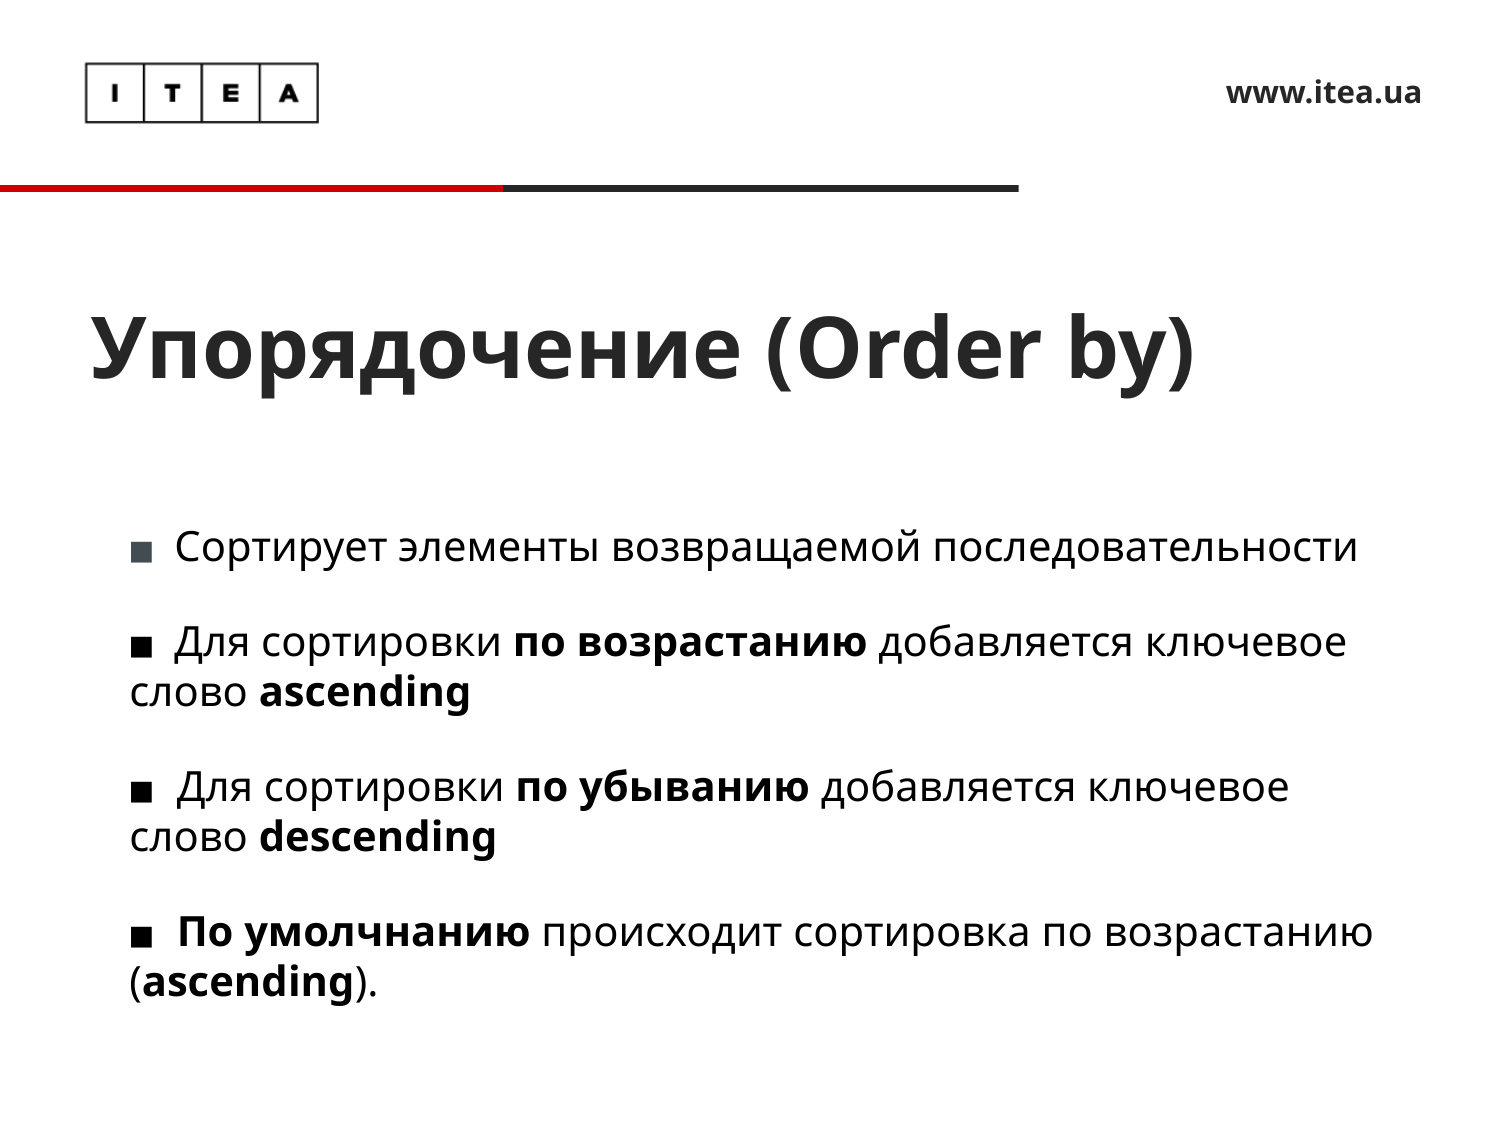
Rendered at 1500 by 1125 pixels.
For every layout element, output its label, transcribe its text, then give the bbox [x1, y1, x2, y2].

picture [57, 49, 344, 133]
text_box [0, 185, 503, 192]
text_box Сортирует элементы возвращаемой последовательности Для сортировки по возрастанию добавляется ключевое слово ascending Для сортировки по убыванию добавляется ключевое слово descending По умолчнанию происходит сортировка по возрастанию (ascending). [78, 457, 1421, 1066]
text_box www.itea.ua [1172, 66, 1477, 115]
title Упорядочение (Order by) [75, 250, 1425, 438]
text_box [503, 185, 1019, 192]
